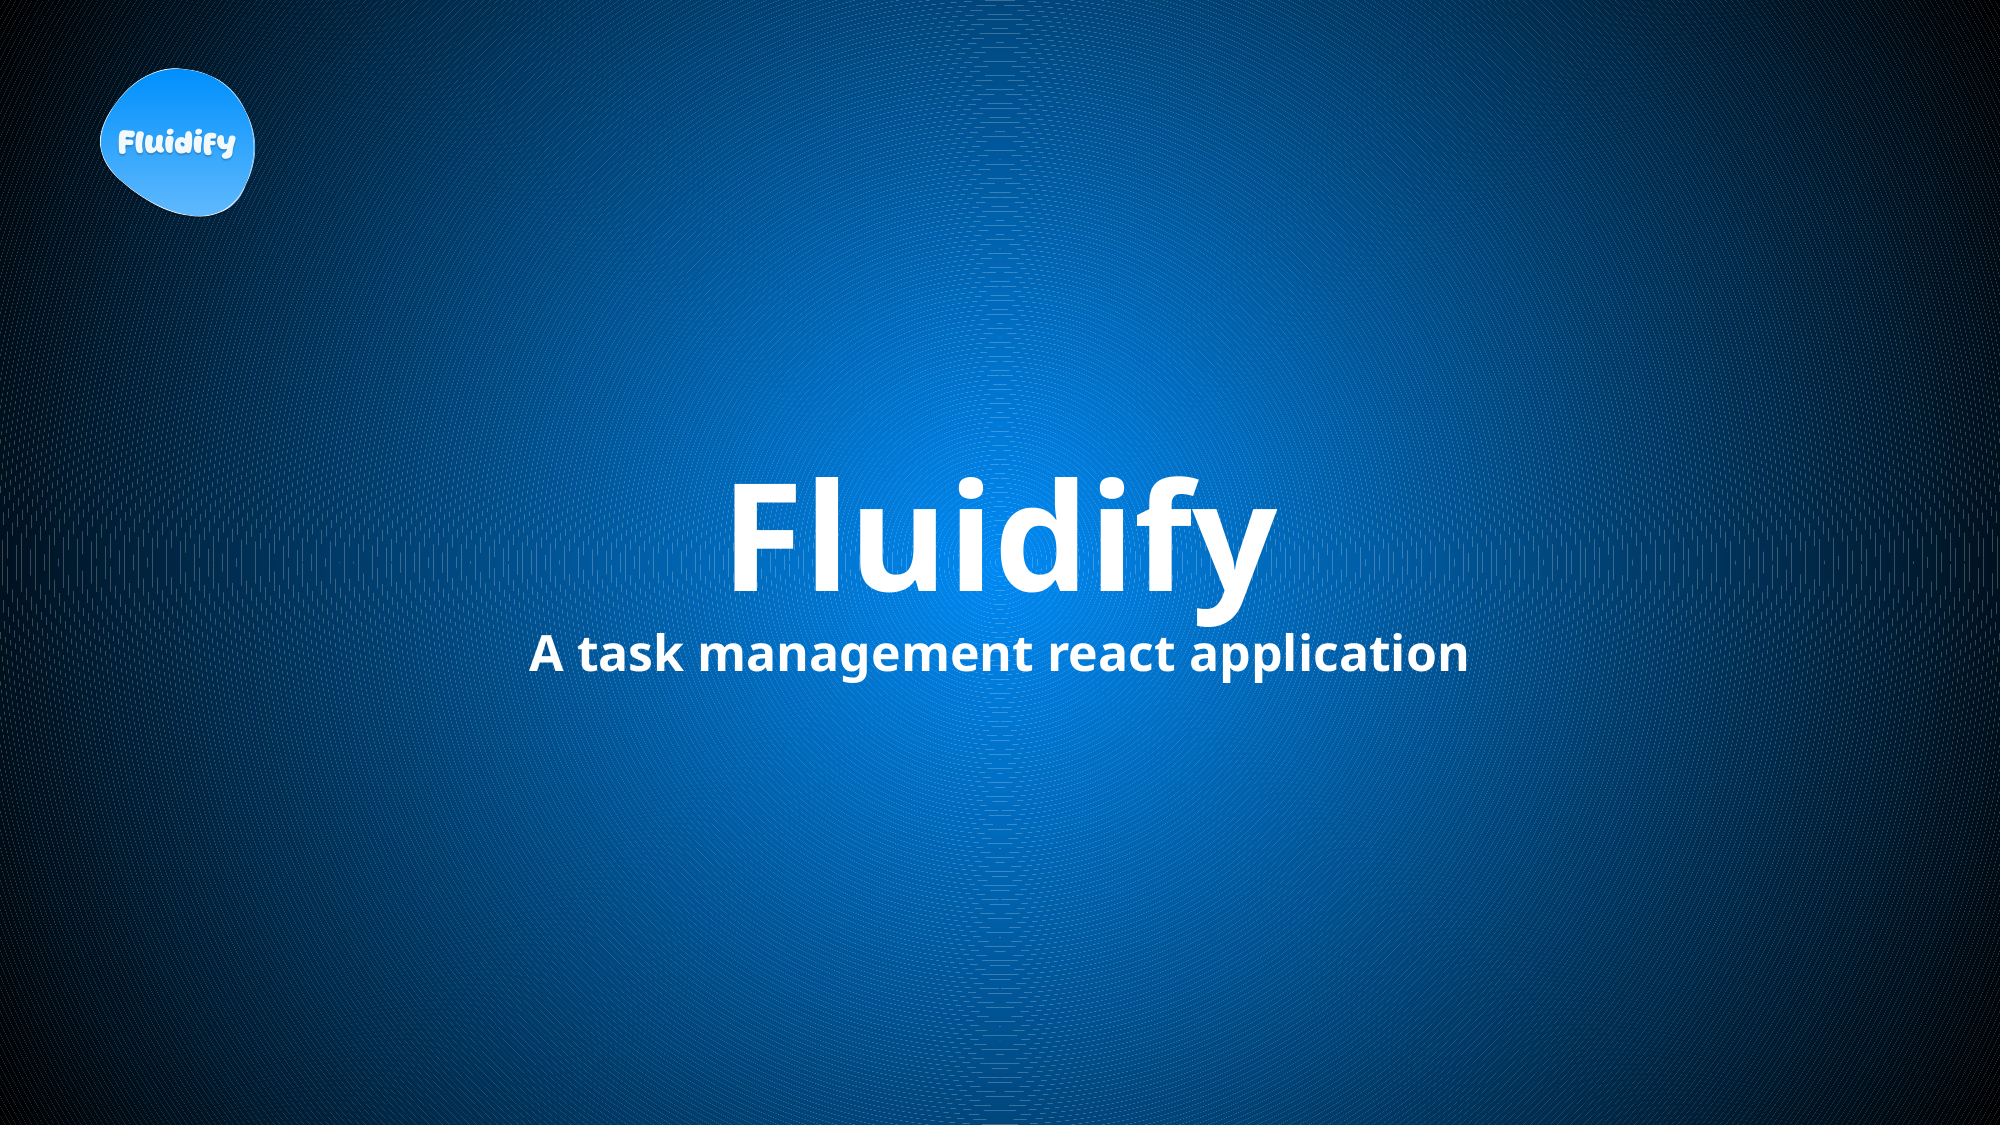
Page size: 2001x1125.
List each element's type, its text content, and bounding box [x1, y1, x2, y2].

picture [98, 68, 257, 220]
text_box Fluidify A task management react application [177, 433, 1823, 689]
